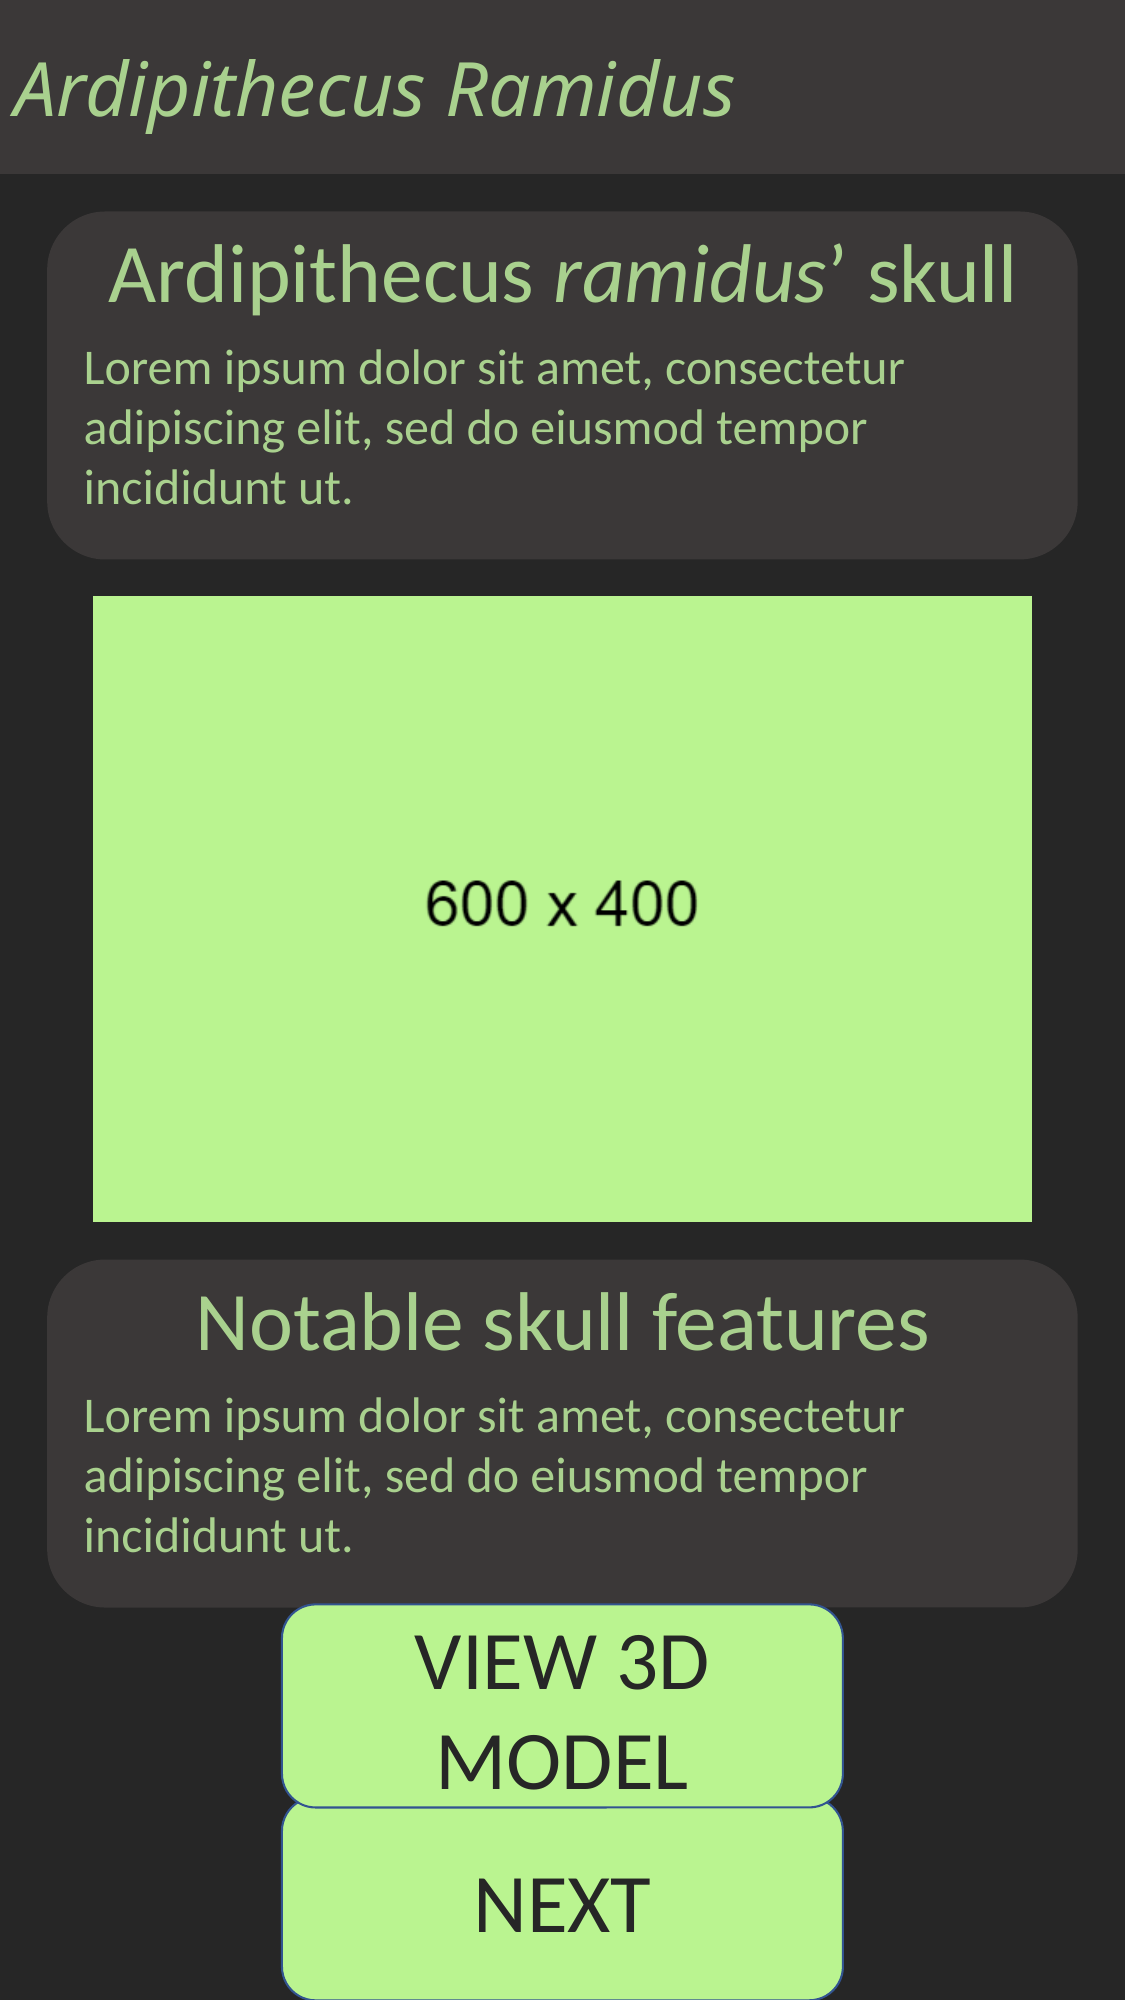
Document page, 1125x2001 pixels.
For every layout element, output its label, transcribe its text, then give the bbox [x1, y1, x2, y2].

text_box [47, 1259, 1078, 1608]
text_box Ardipithecus Ramidus [0, 0, 1125, 175]
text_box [47, 211, 1078, 560]
text_box NEXT [280, 1803, 844, 2000]
text_box VIEW 3D MODEL [280, 1608, 844, 1809]
picture [93, 596, 1032, 1222]
